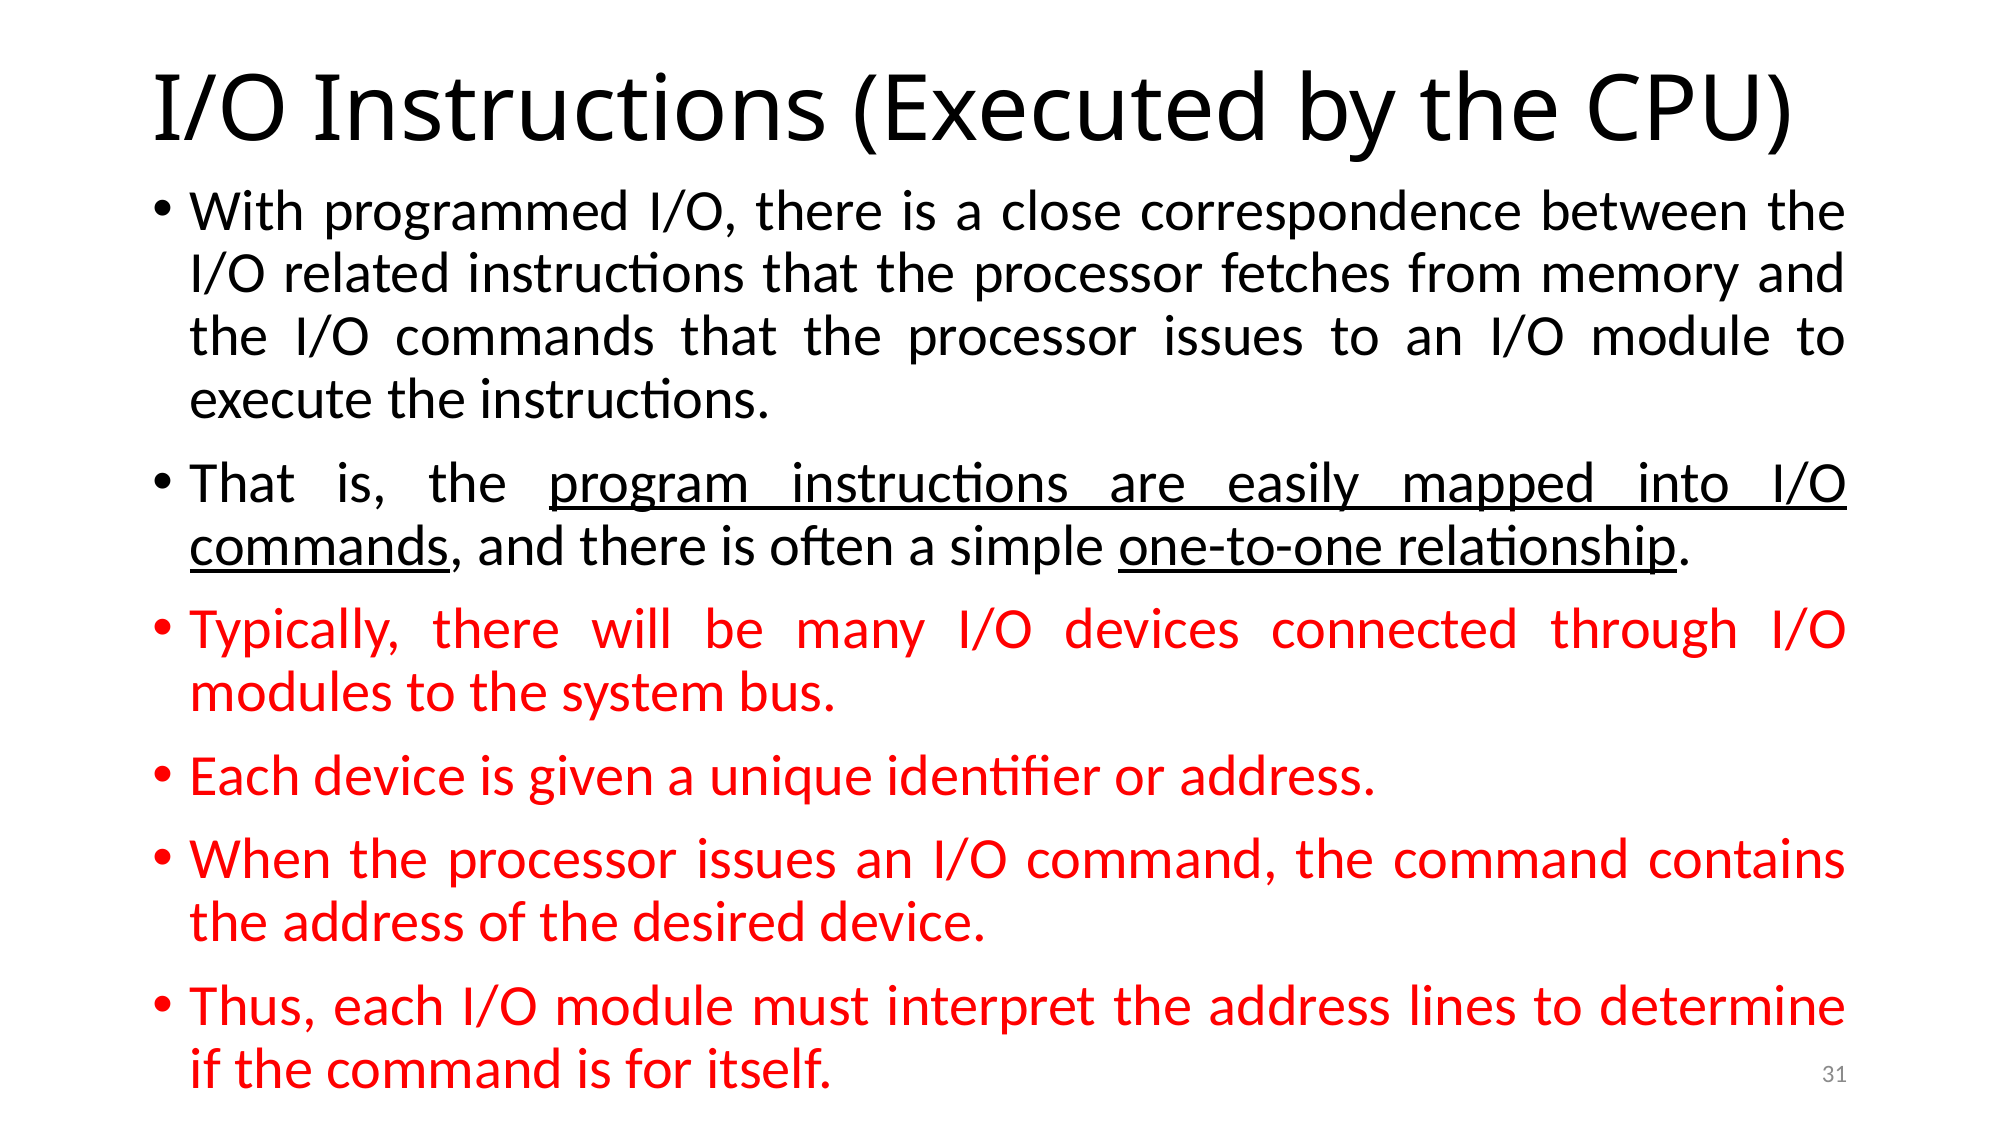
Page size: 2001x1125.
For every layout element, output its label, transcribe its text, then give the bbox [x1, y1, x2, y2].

slide_number 31 [1412, 1042, 1863, 1103]
list With programmed I/O, there is a close correspondence between the I/O related instructions that the processor fetches from memory and the I/O commands that the processor issues to an I/O module to execute the instructions. That is, the program instructions are easily mapped into I/O commands, and there is often a simple one-to-one relationship. Typically, there will be many I/O devices connected through I/O modules to the system bus. Each device is given a unique identifier or address. When the processor issues an I/O command, the command contains the address of the desired device. Thus, each I/O module must interpret the address lines to determine if the command is for itself. [137, 172, 1863, 1125]
title I/O Instructions (Executed by the CPU) [137, 1, 1863, 172]
